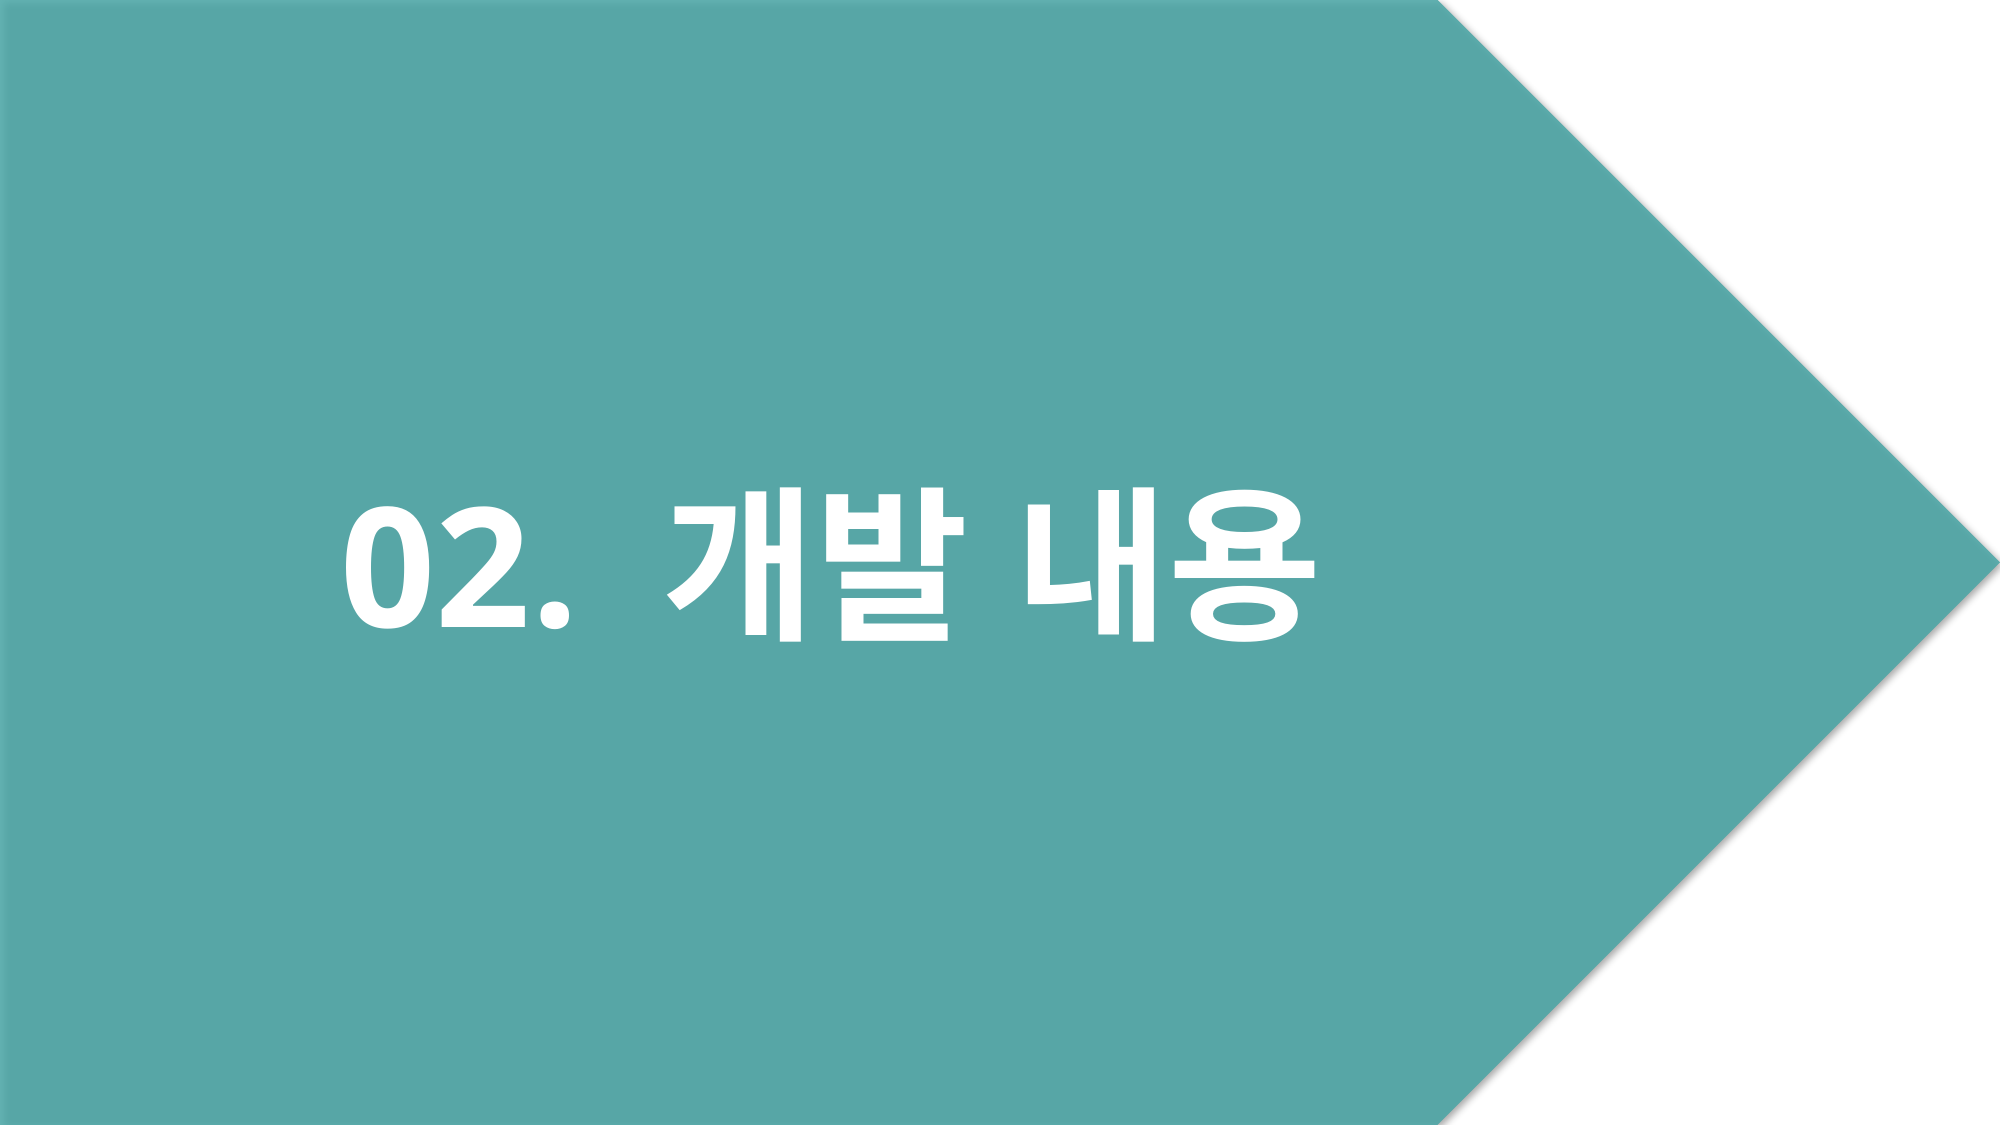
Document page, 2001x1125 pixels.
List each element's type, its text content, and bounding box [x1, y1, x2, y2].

text_box [0, 0, 2000, 1125]
text_box 02. 개발 내용 [325, 453, 1338, 669]
